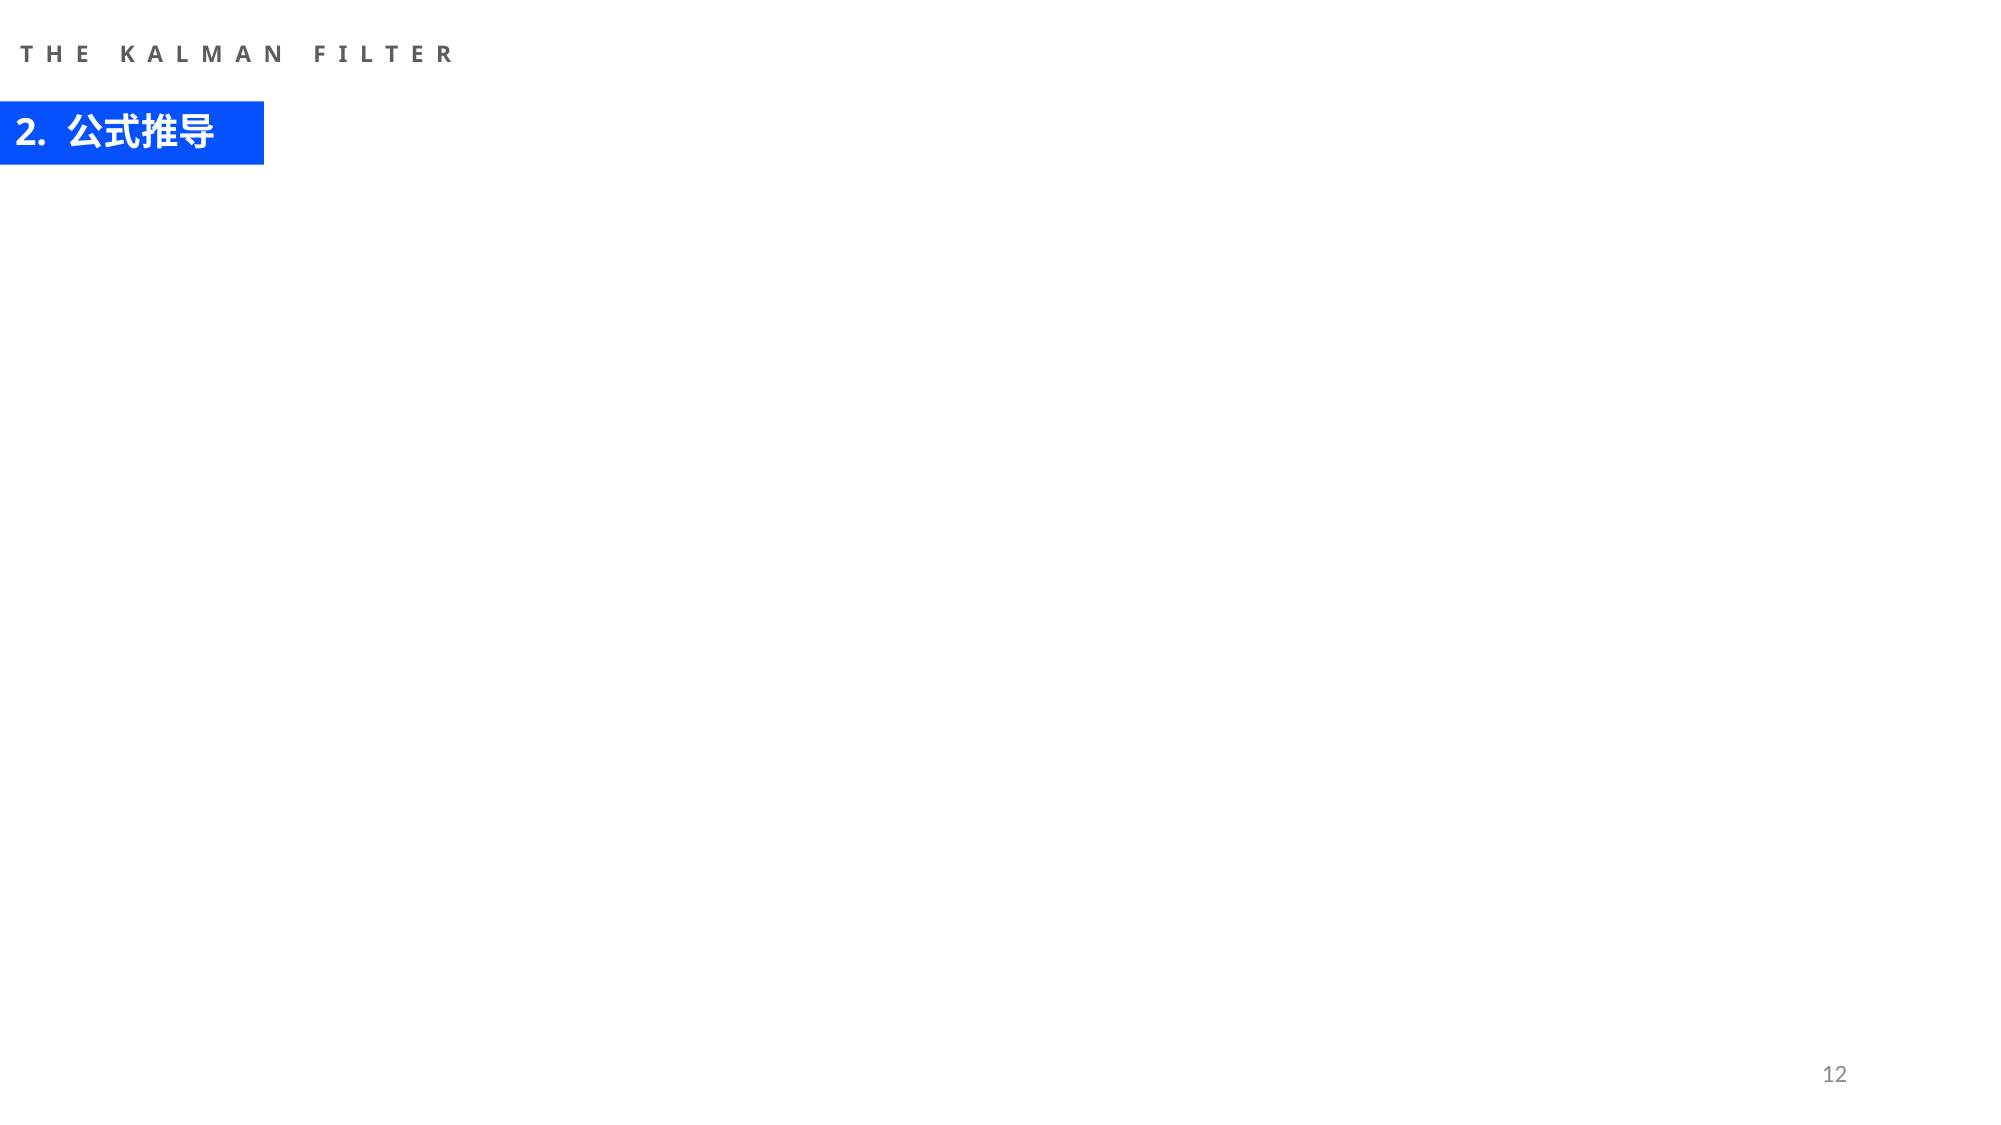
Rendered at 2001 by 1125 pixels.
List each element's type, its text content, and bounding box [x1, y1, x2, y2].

slide_number 12 [1412, 1042, 1863, 1103]
title 2. 公式推导 [0, 101, 264, 165]
text_box THE KALMAN FILTER [5, 32, 467, 75]
